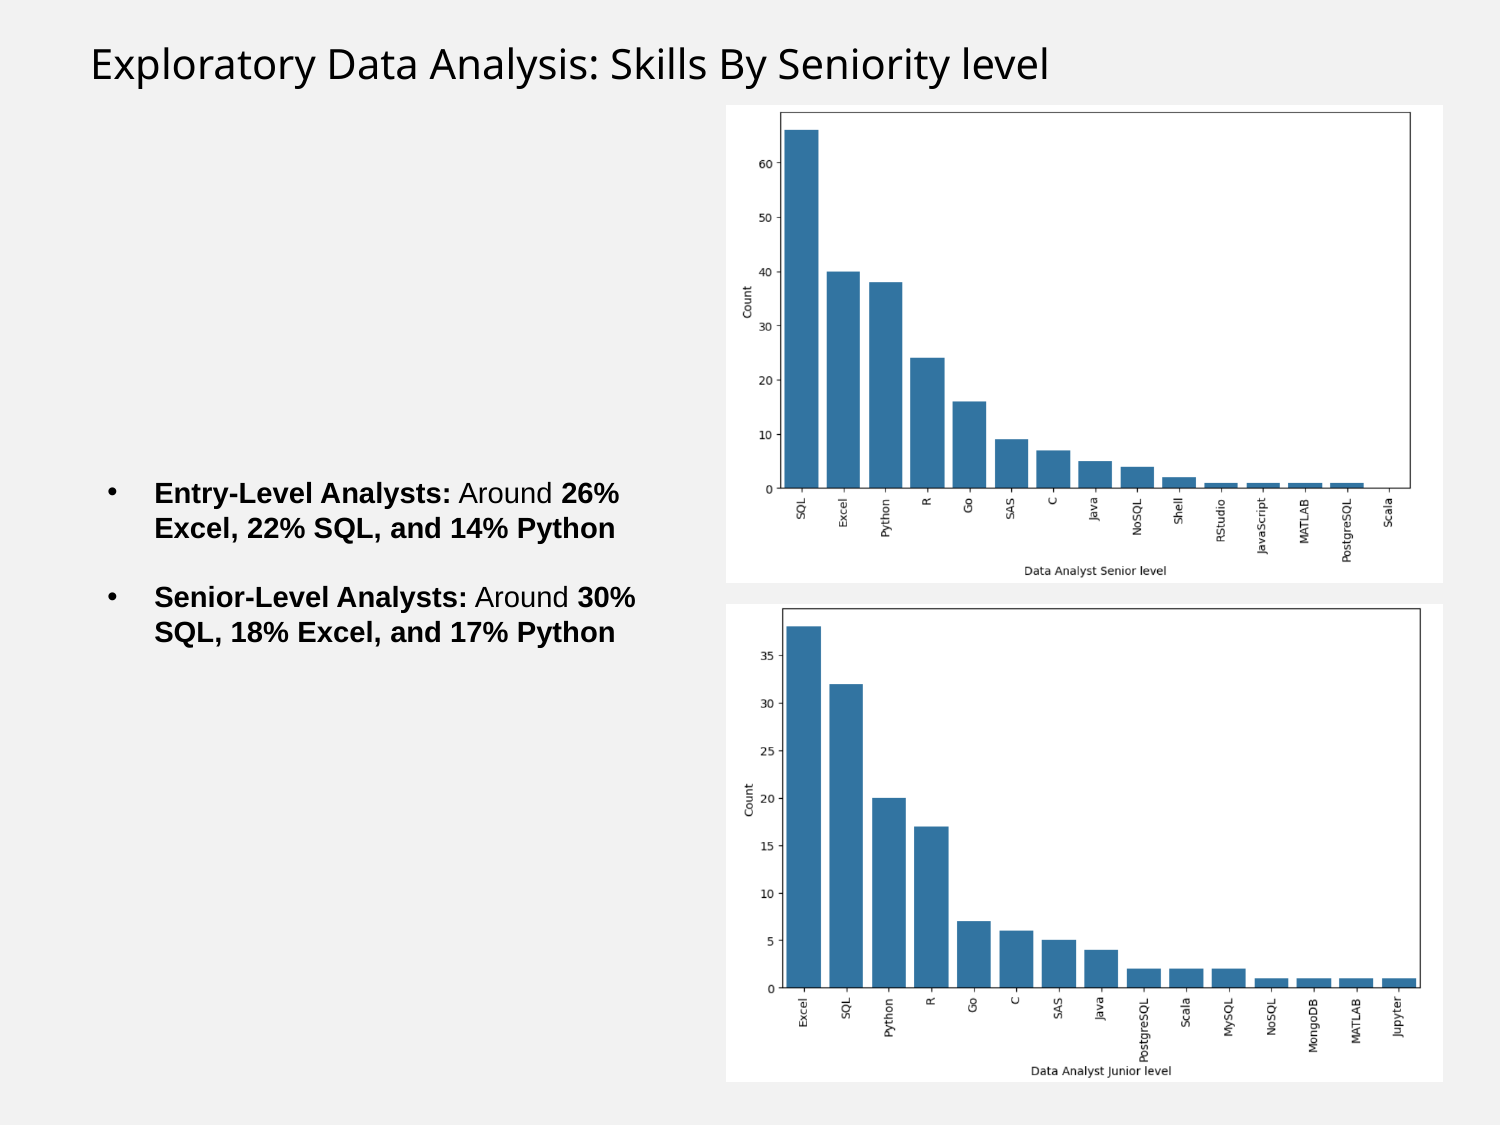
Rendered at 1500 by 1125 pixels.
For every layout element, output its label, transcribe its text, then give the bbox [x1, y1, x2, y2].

picture [726, 105, 1443, 583]
text_box Entry-Level Analysts: Around 26% Excel, 22% SQL, and 14% Python Senior-Level Analysts: Around 30% SQL, 18% Excel, and 17% Python [92, 466, 687, 657]
picture [726, 604, 1443, 1082]
text_box Exploratory Data Analysis: Skills By Seniority level [74, 29, 1275, 95]
